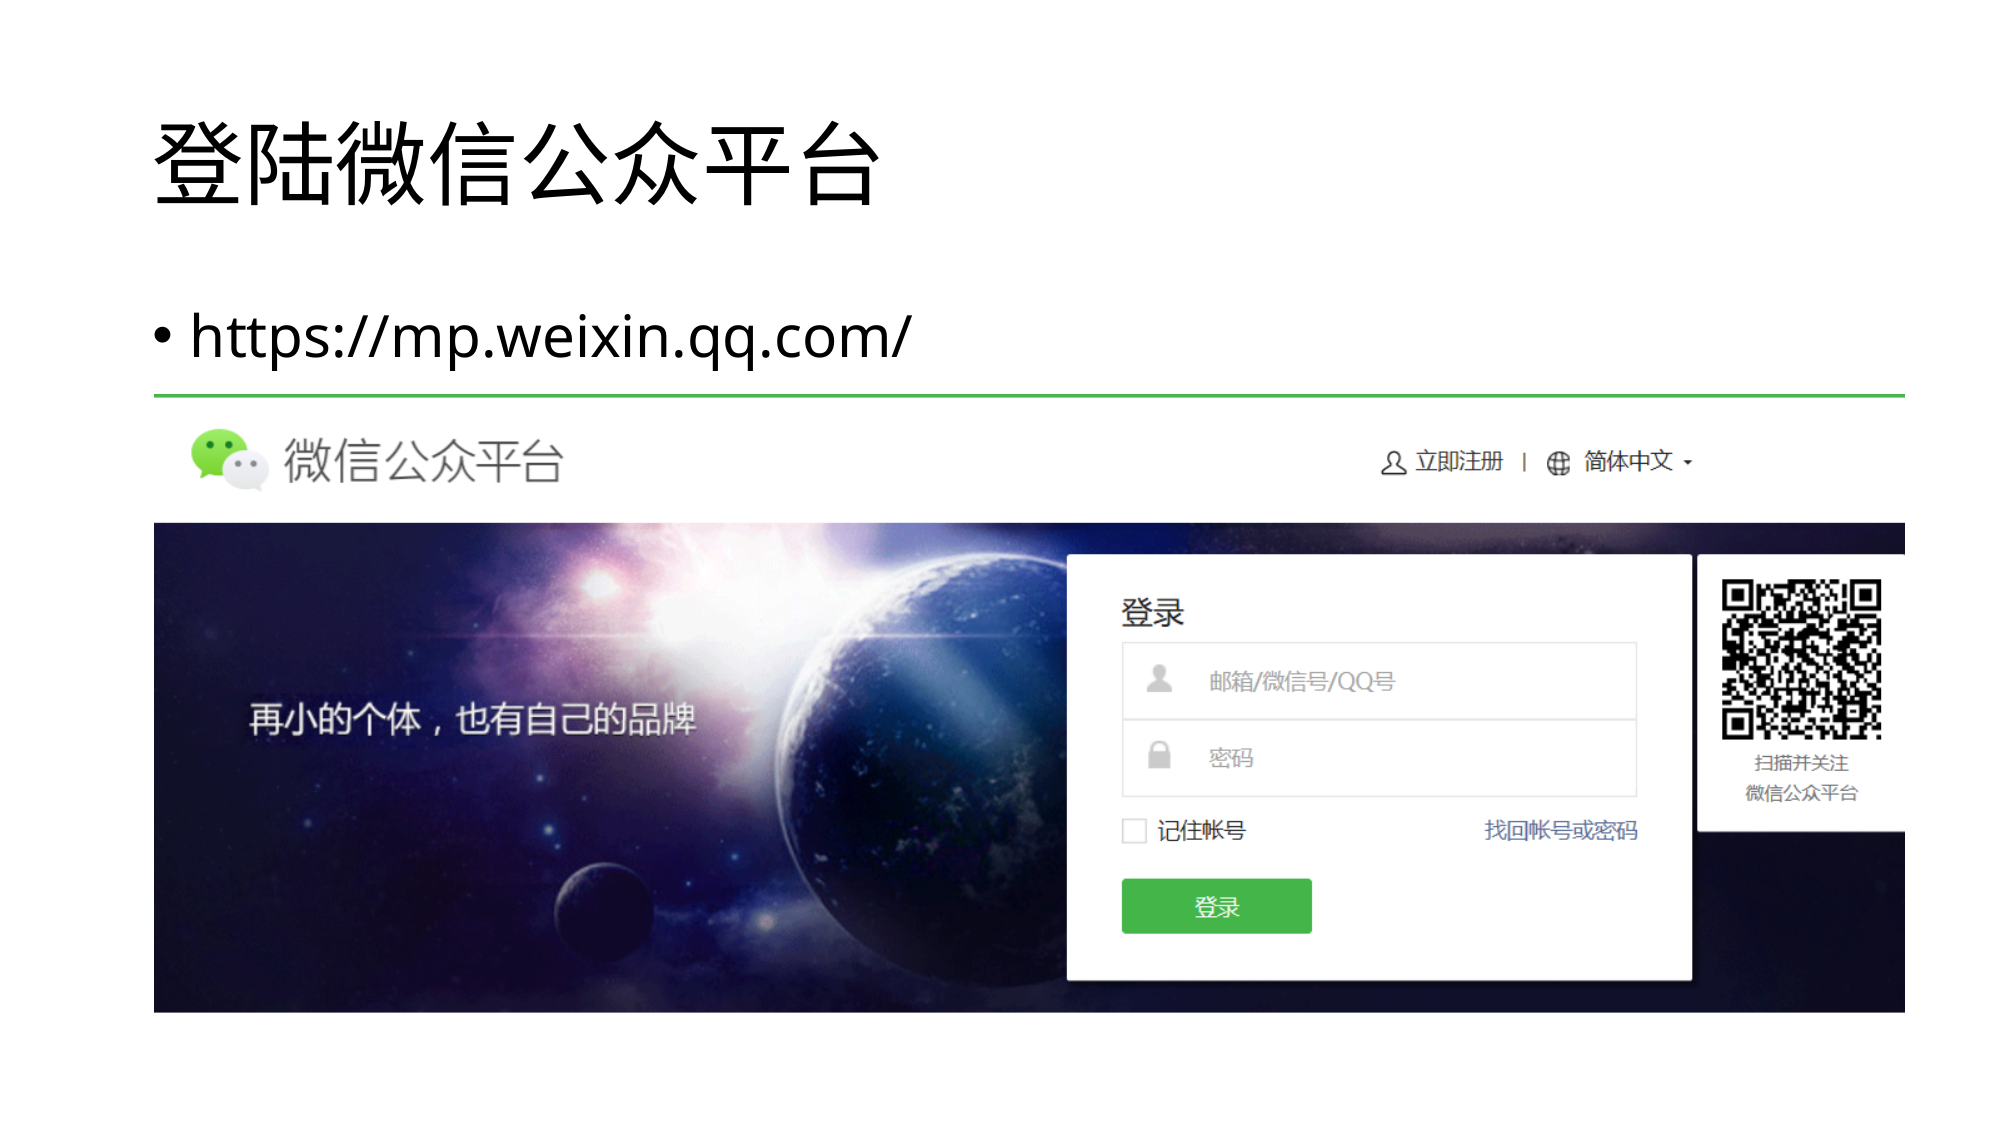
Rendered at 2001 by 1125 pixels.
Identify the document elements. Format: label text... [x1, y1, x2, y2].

list https://mp.weixin.qq.com/ [137, 299, 1863, 1014]
title 登陆微信公众平台 [137, 59, 1863, 278]
picture [154, 394, 1905, 1014]
